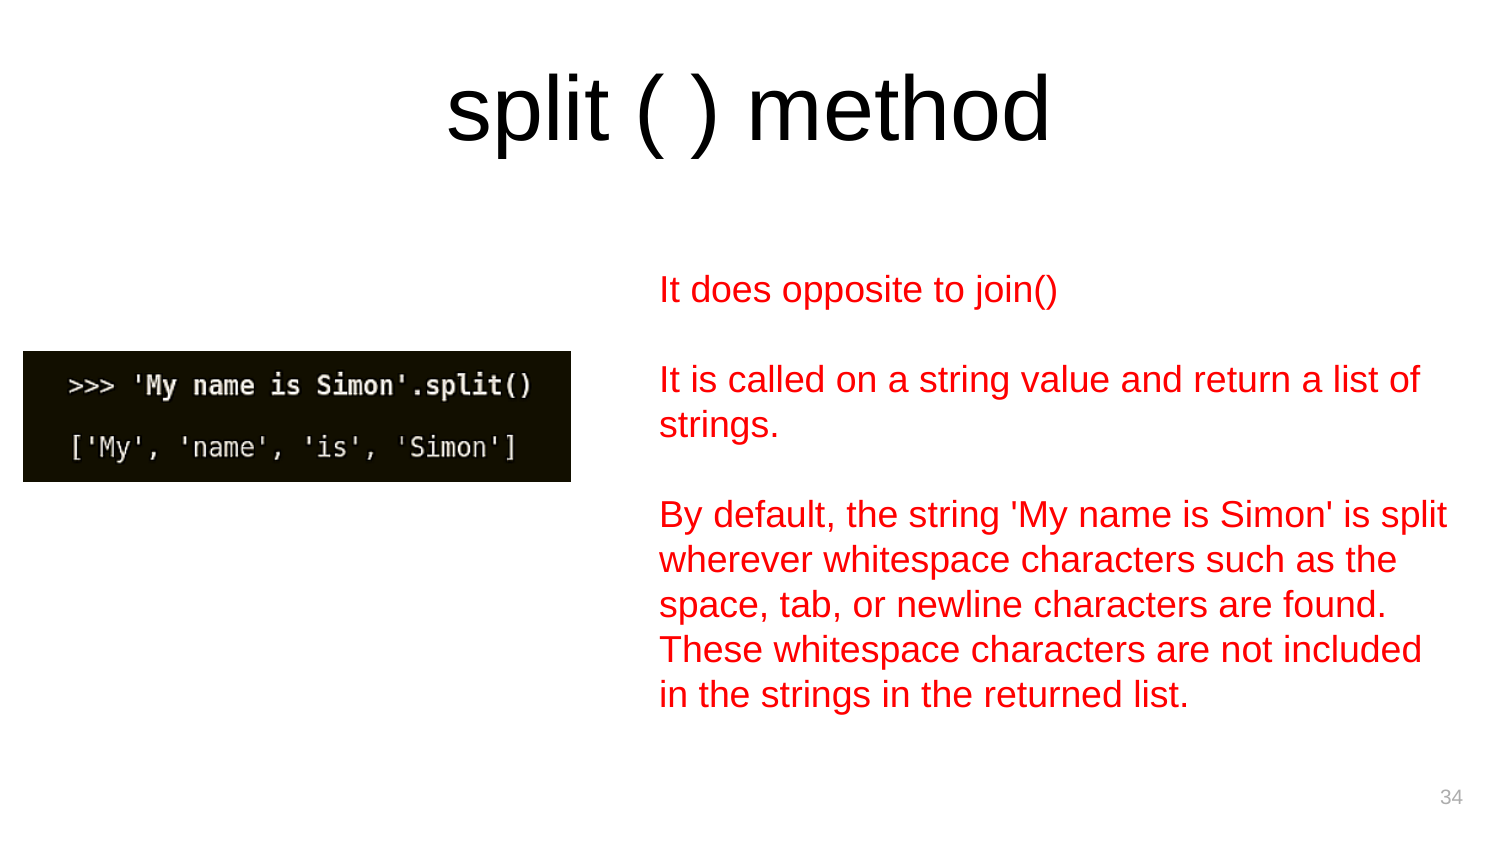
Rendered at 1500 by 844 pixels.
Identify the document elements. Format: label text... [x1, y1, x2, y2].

picture [23, 351, 571, 482]
title split ( ) method [75, 33, 1425, 175]
text_box It does opposite to join() It is called on a string value and return a list of strings. By default, the string 'My name is Simon' is split wherever whitespace characters such as the space, tab, or newline characters are found. These whitespace characters are not included in the strings in the returned list. [644, 257, 1465, 739]
slide_number 34 [1389, 764, 1479, 828]
